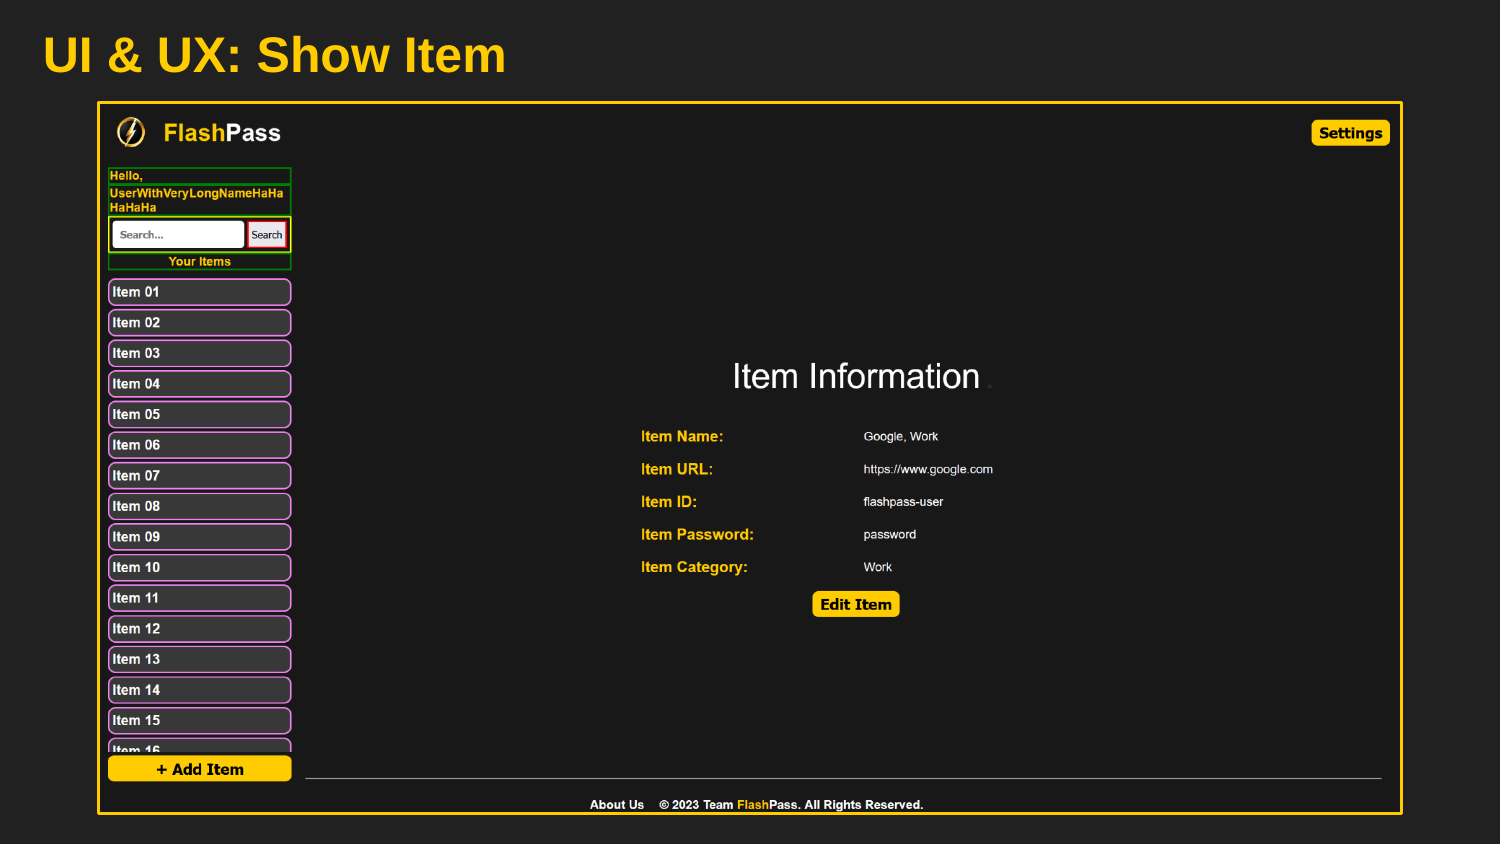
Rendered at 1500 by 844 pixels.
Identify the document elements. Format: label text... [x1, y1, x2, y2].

text_box UI & UX: Show Item [0, 0, 1500, 104]
picture [100, 103, 1400, 813]
